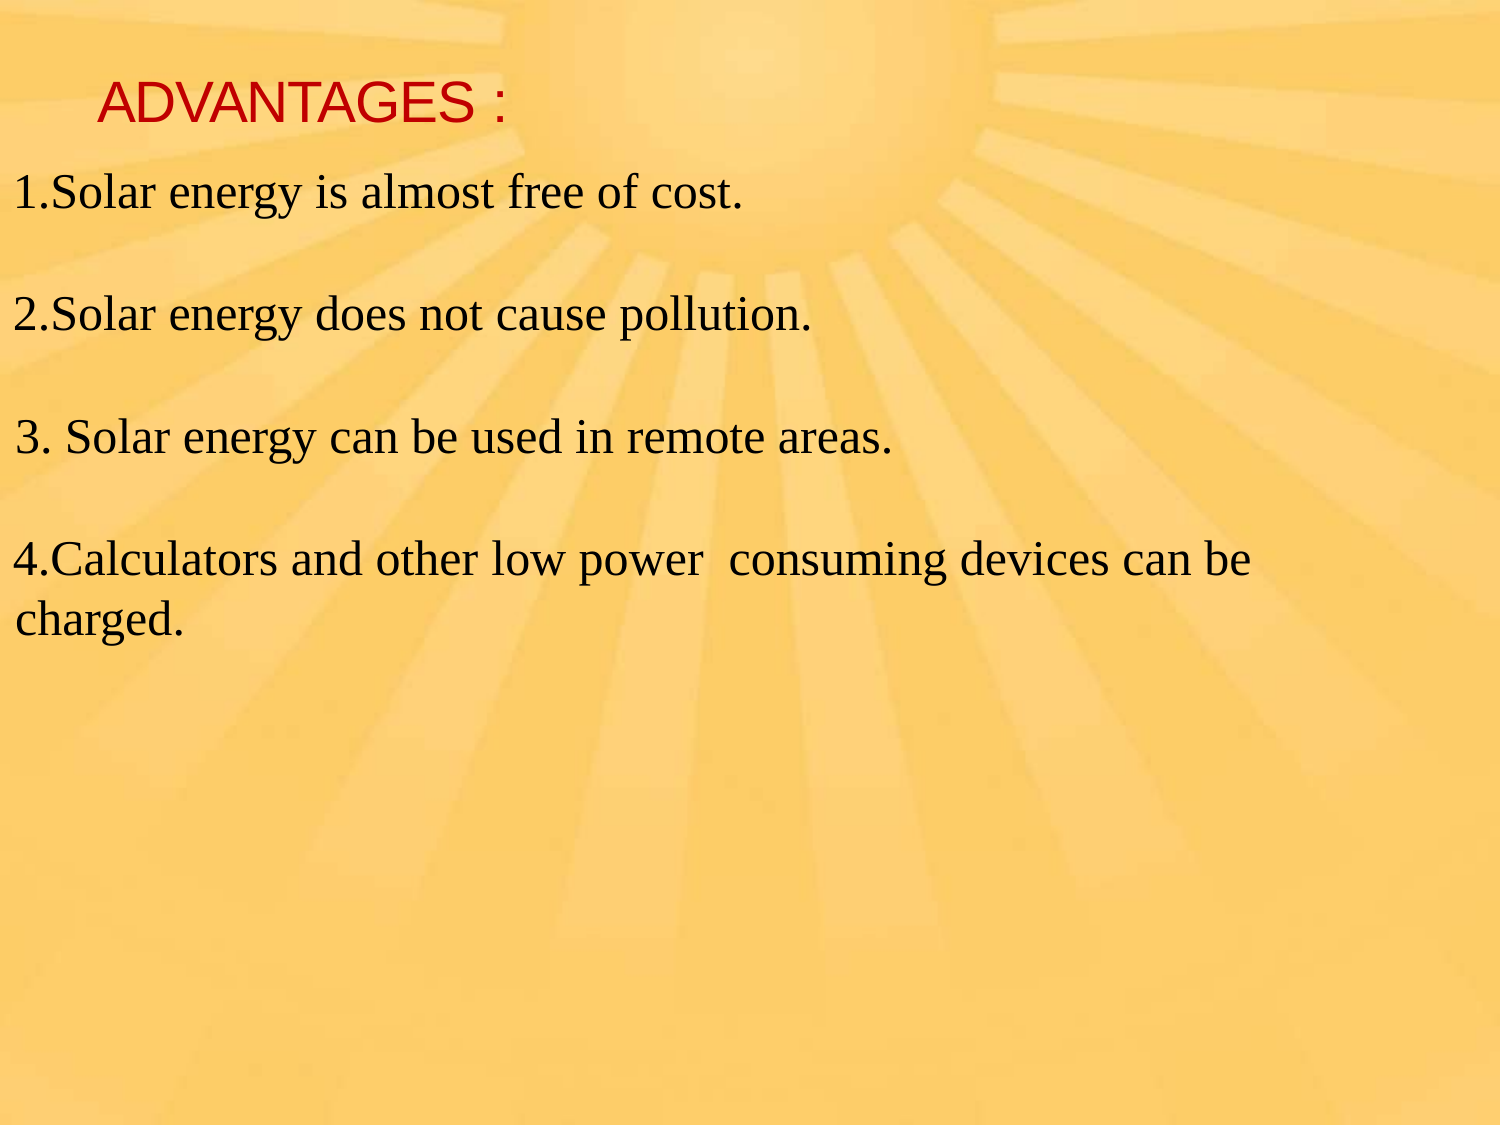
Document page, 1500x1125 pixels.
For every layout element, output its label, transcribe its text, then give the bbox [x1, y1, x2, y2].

title ADVANTAGES : [94, 62, 521, 156]
text_box Solar energy is almost free of cost. Solar energy does not cause pollution. Solar energy can be used in remote areas. Calculators and other low power consuming devices can be charged. [12, 156, 1471, 709]
picture [0, 0, 1500, 1125]
